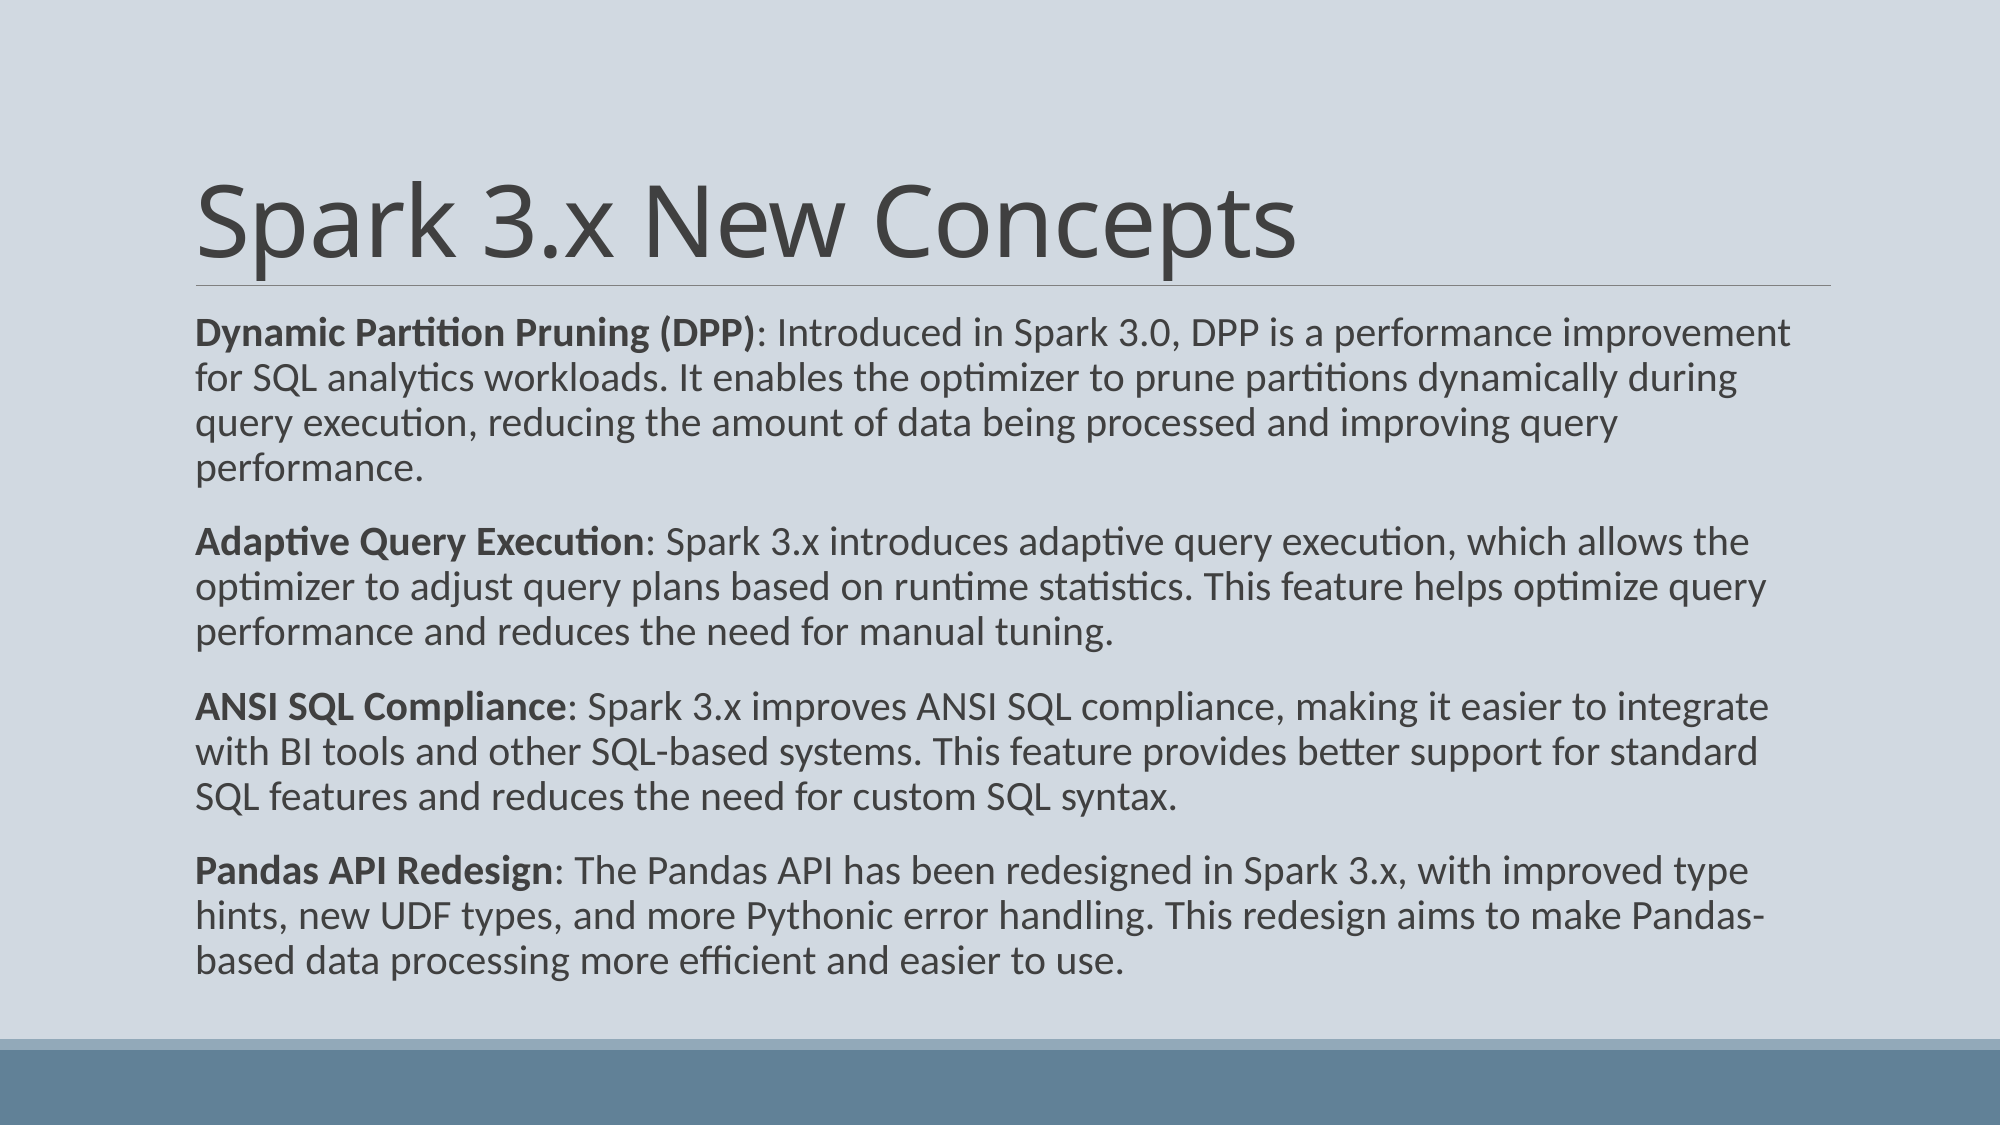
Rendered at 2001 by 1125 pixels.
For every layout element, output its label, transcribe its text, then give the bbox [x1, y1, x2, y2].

title Spark 3.x New Concepts [180, 47, 1830, 285]
list Dynamic Partition Pruning (DPP): Introduced in Spark 3.0, DPP is a performance improvement for SQL analytics workloads. It enables the optimizer to prune partitions dynamically during query execution, reducing the amount of data being processed and improving query performance. Adaptive Query Execution: Spark 3.x introduces adaptive query execution, which allows the optimizer to adjust query plans based on runtime statistics. This feature helps optimize query performance and reduces the need for manual tuning. ANSI SQL Compliance: Spark 3.x improves ANSI SQL compliance, making it easier to integrate with BI tools and other SQL-based systems. This feature provides better support for standard SQL features and reduces the need for custom SQL syntax. Pandas API Redesign: The Pandas API has been redesigned in Spark 3.x, with improved type hints, new UDF types, and more Pythonic error handling. This redesign aims to make Pandas-based data processing more efficient and easier to use. [180, 302, 1830, 1010]
